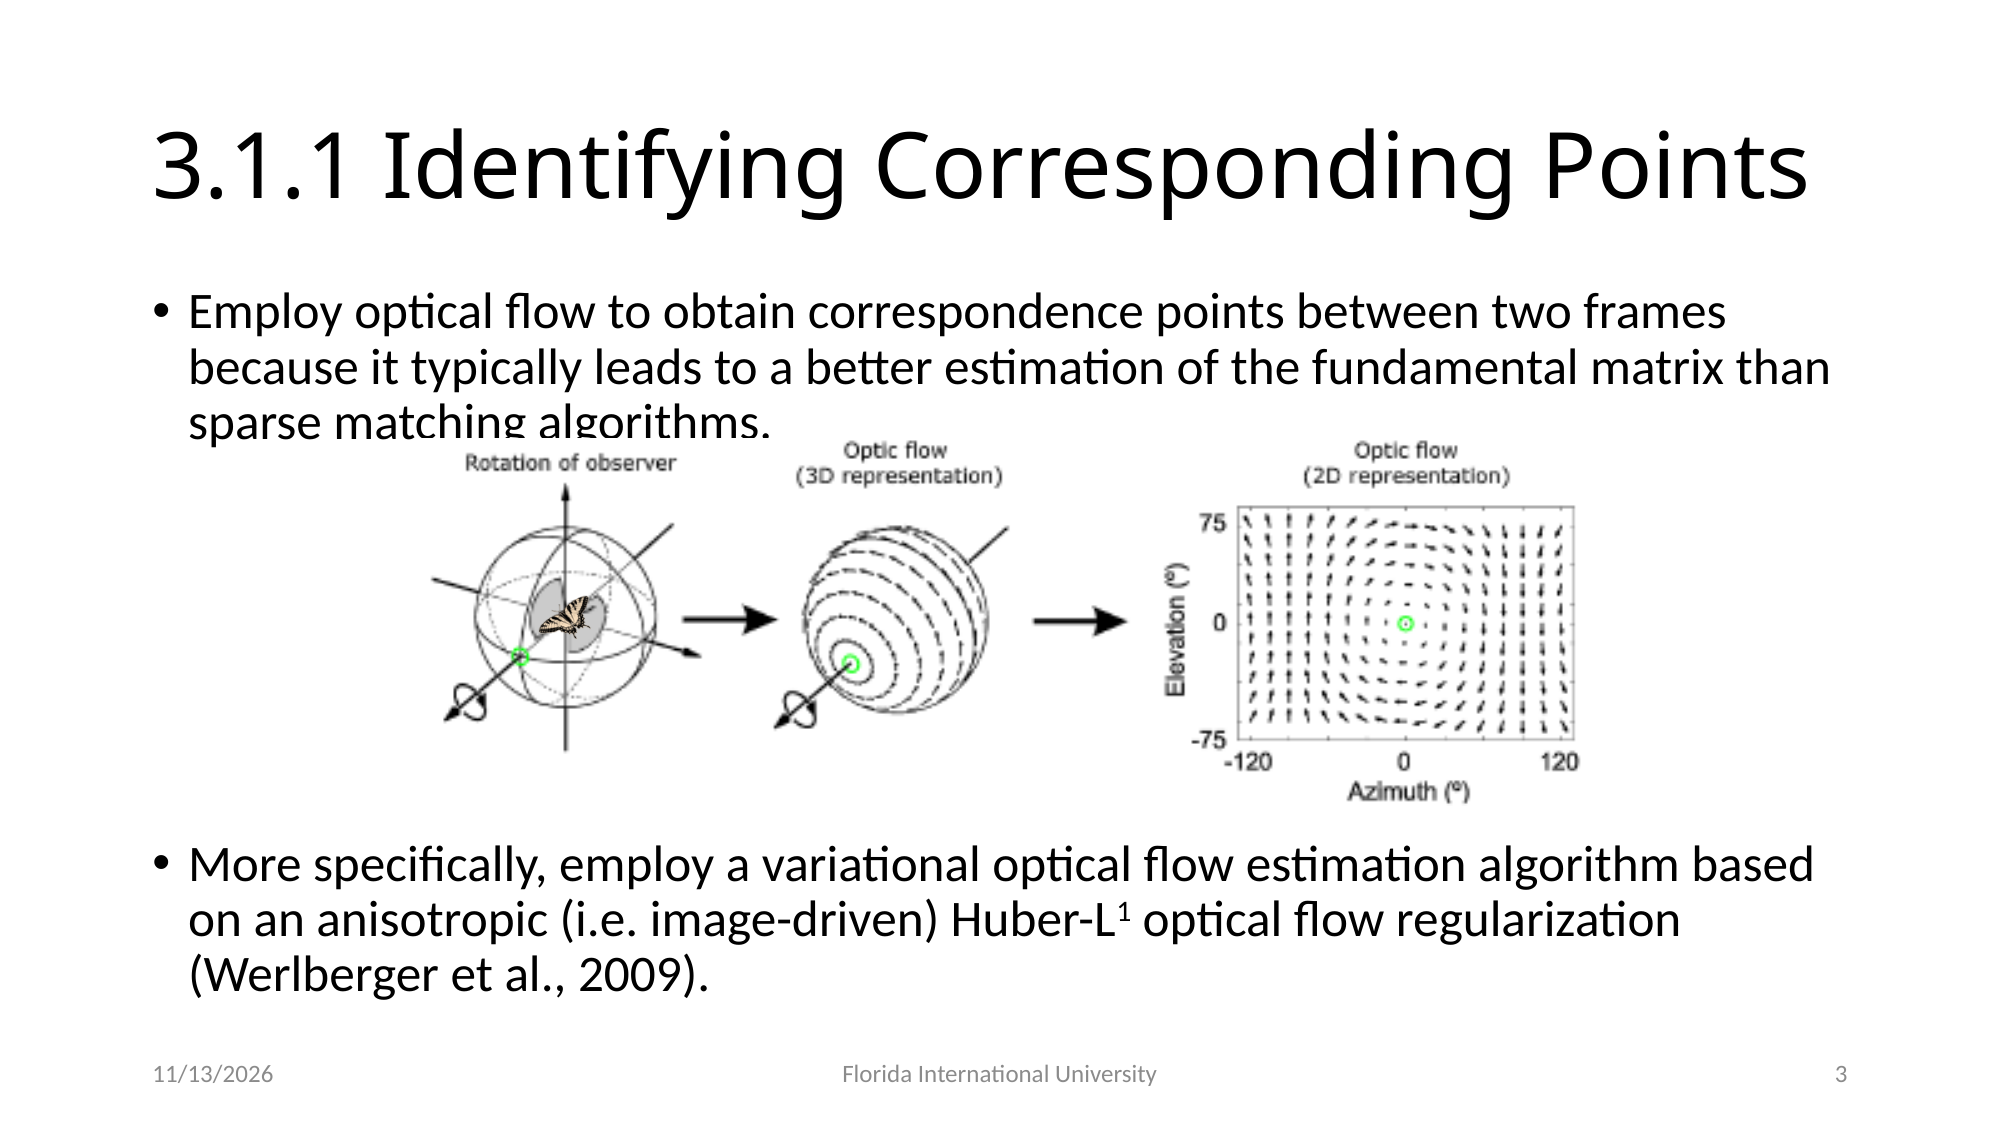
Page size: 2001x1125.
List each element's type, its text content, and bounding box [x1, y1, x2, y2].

footer Florida International University [662, 1042, 1338, 1103]
list Employ optical flow to obtain correspondence points between two frames because it typically leads to a better estimation of the fundamental matrix than sparse matching algorithms. More specifically, employ a variational optical flow estimation algorithm based on an anisotropic (i.e. image-driven) Huber-L1 optical flow regularization (Werlberger et al., 2009). [137, 277, 1863, 1014]
slide_number 3 [1412, 1042, 1863, 1103]
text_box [417, 438, 1583, 806]
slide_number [137, 1042, 588, 1103]
title 3.1.1 Identifying Corresponding Points [137, 59, 1863, 277]
